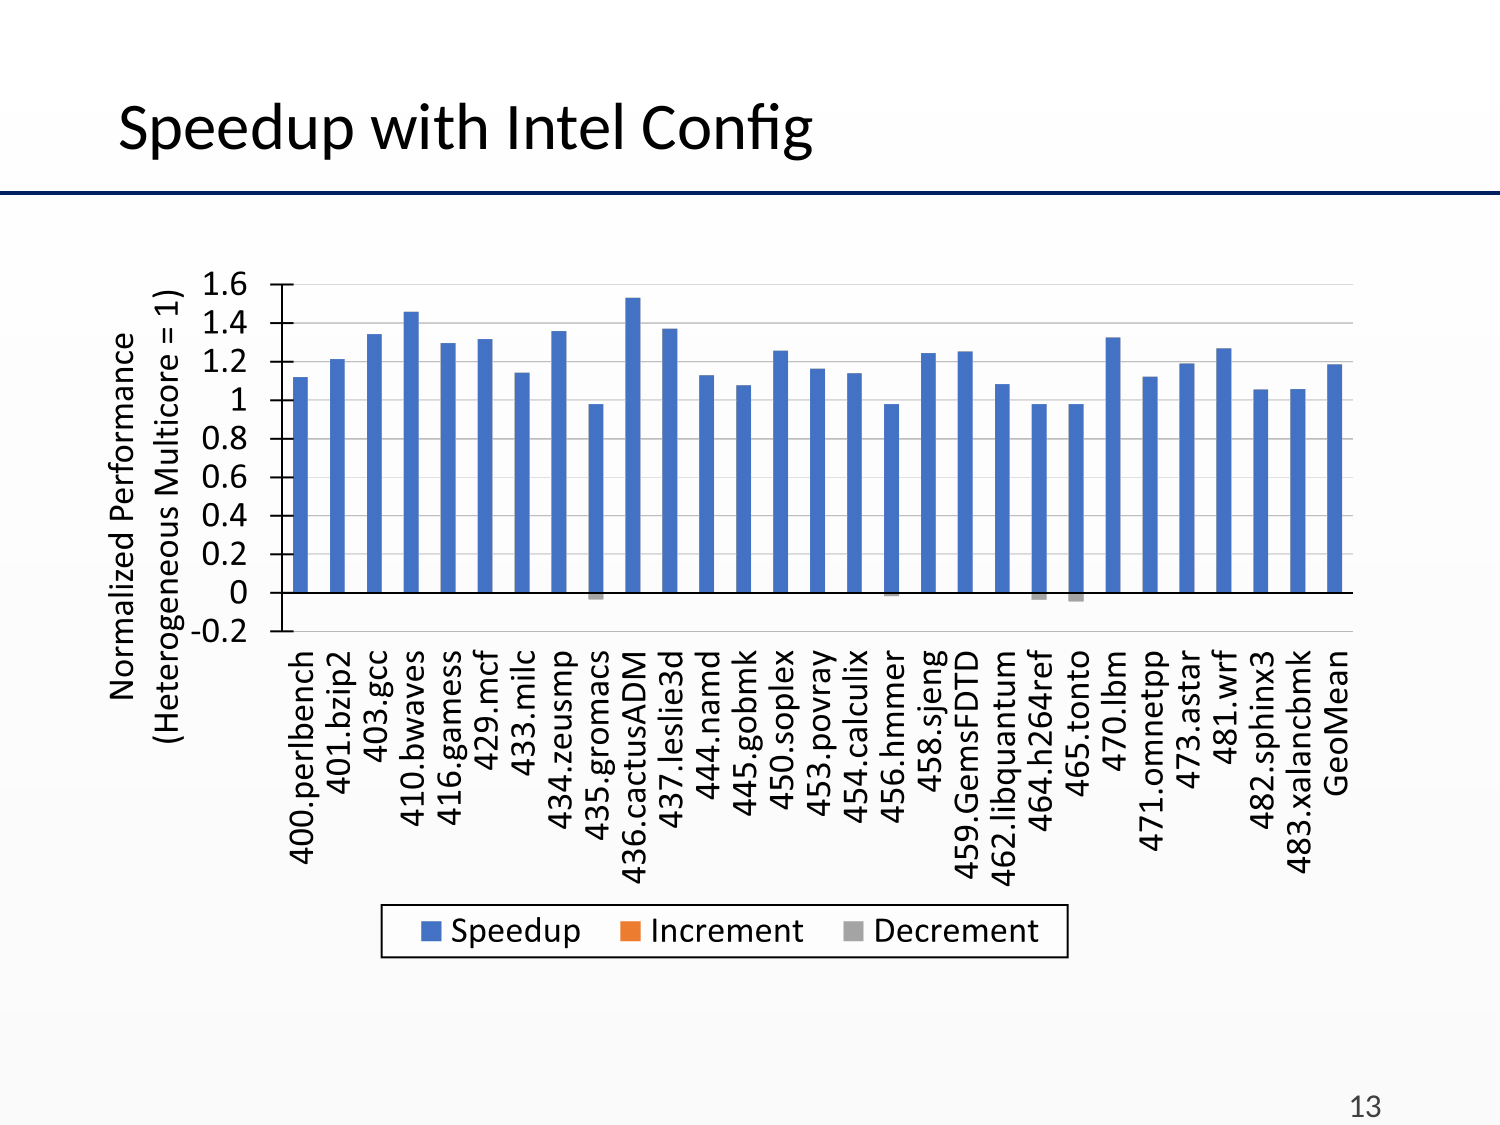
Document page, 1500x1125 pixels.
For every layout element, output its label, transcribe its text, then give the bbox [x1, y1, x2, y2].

title Speedup with Intel Config [103, 34, 1397, 221]
picture [96, 258, 1353, 965]
slide_number 13 [1059, 1074, 1397, 1125]
